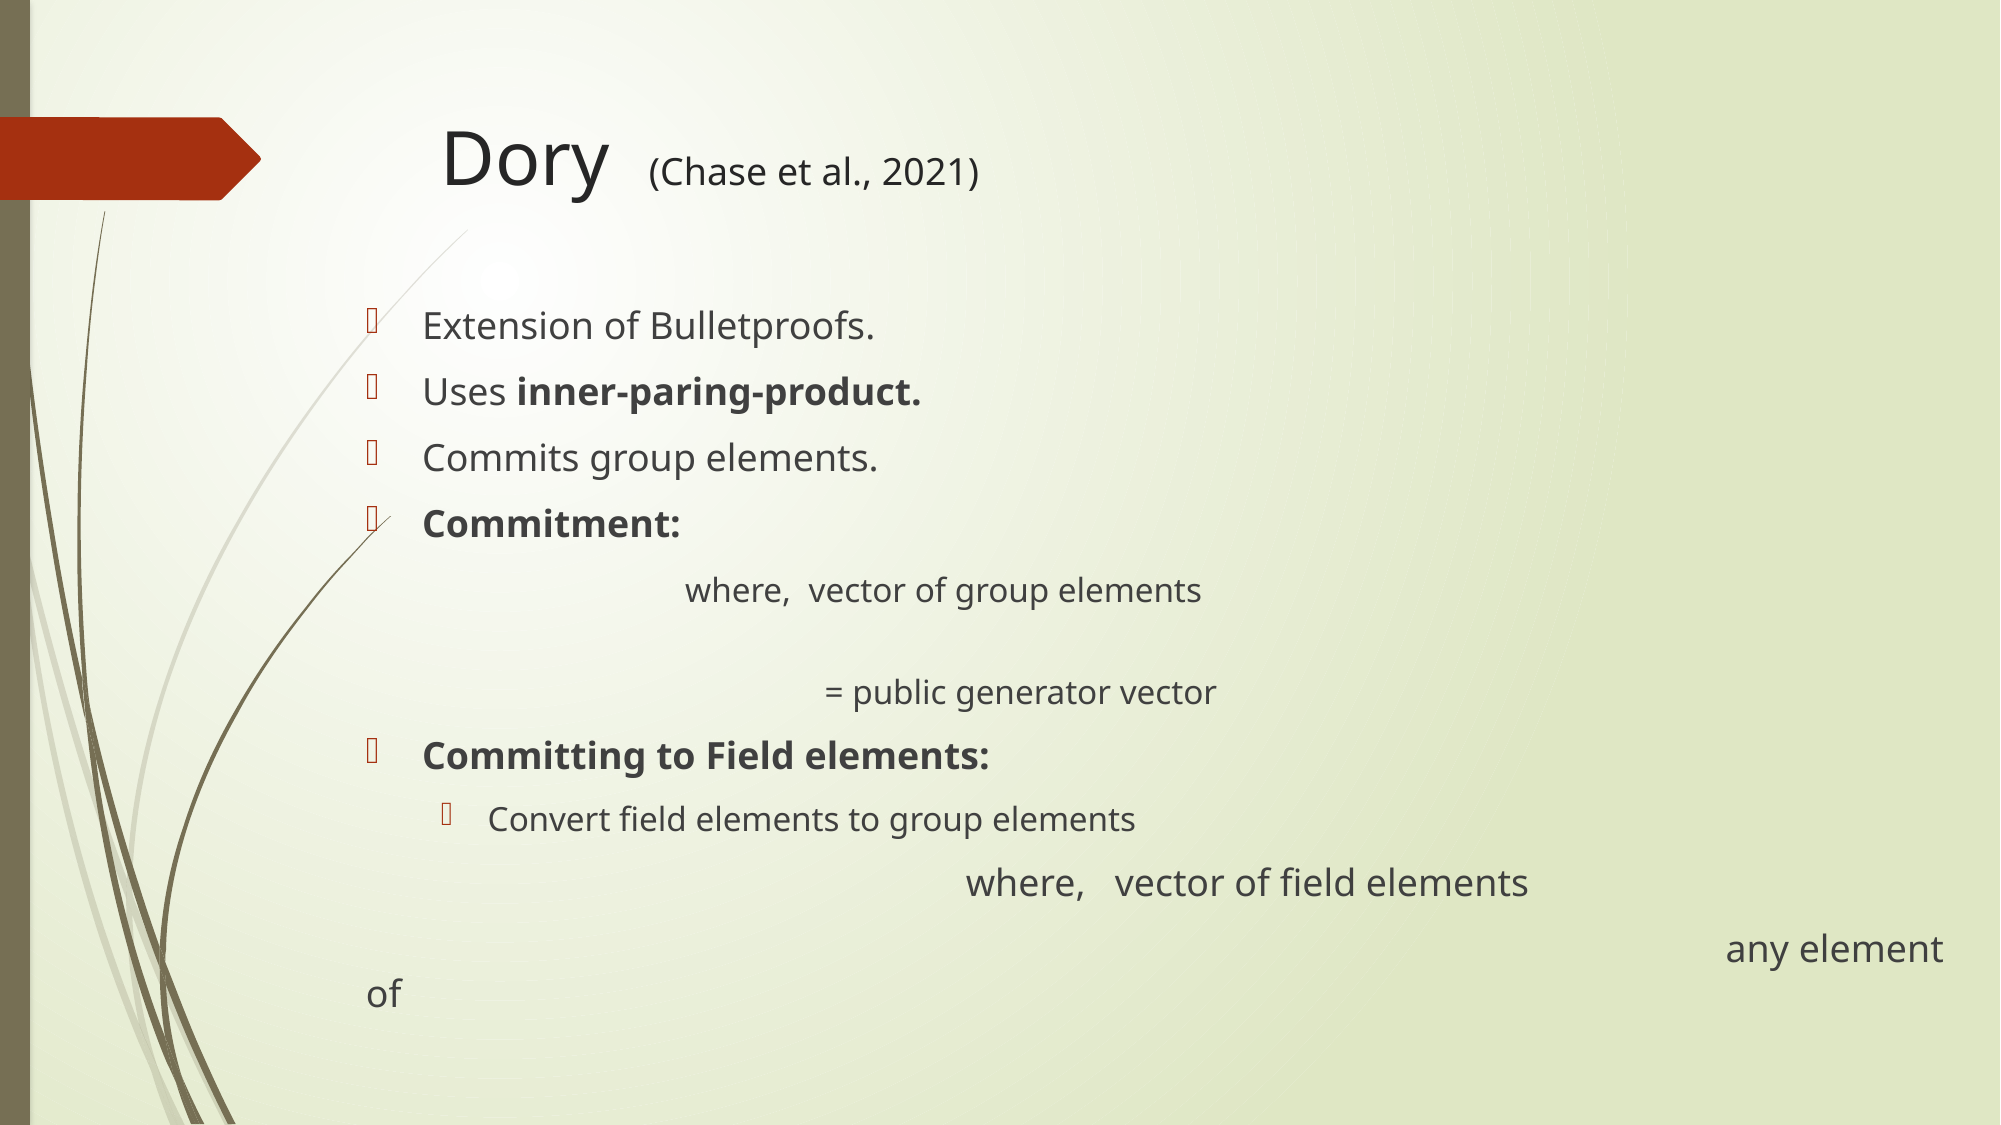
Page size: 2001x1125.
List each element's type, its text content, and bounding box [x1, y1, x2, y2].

title Dory (Chase et al., 2021) [425, 102, 1888, 313]
